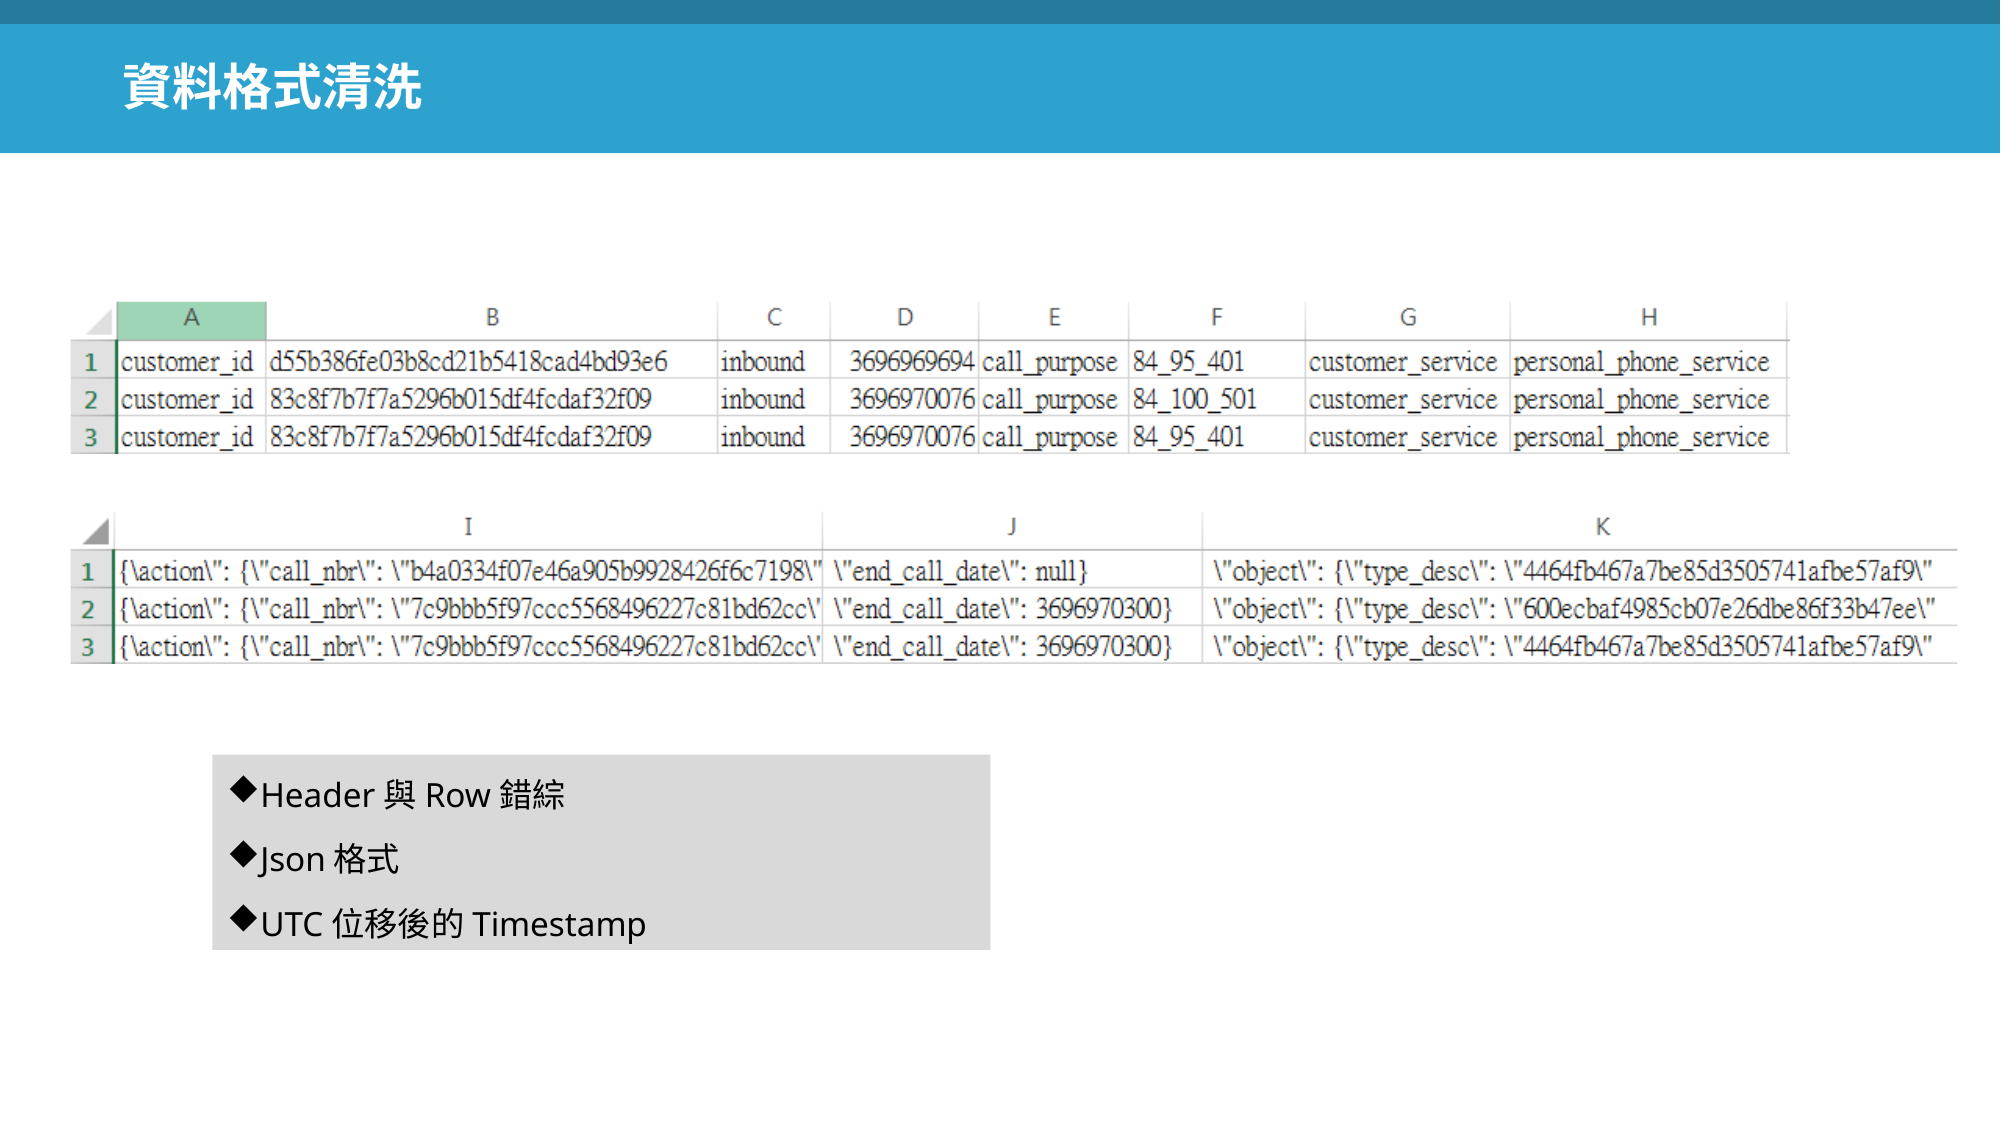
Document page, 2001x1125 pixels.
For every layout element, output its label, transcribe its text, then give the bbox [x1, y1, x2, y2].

picture [70, 496, 1958, 665]
text_box Header與Row錯綜 Json格式 UTC位移後的Timestamp [212, 754, 991, 950]
picture [70, 299, 1790, 454]
list 資料格式清洗 [107, 41, 979, 130]
